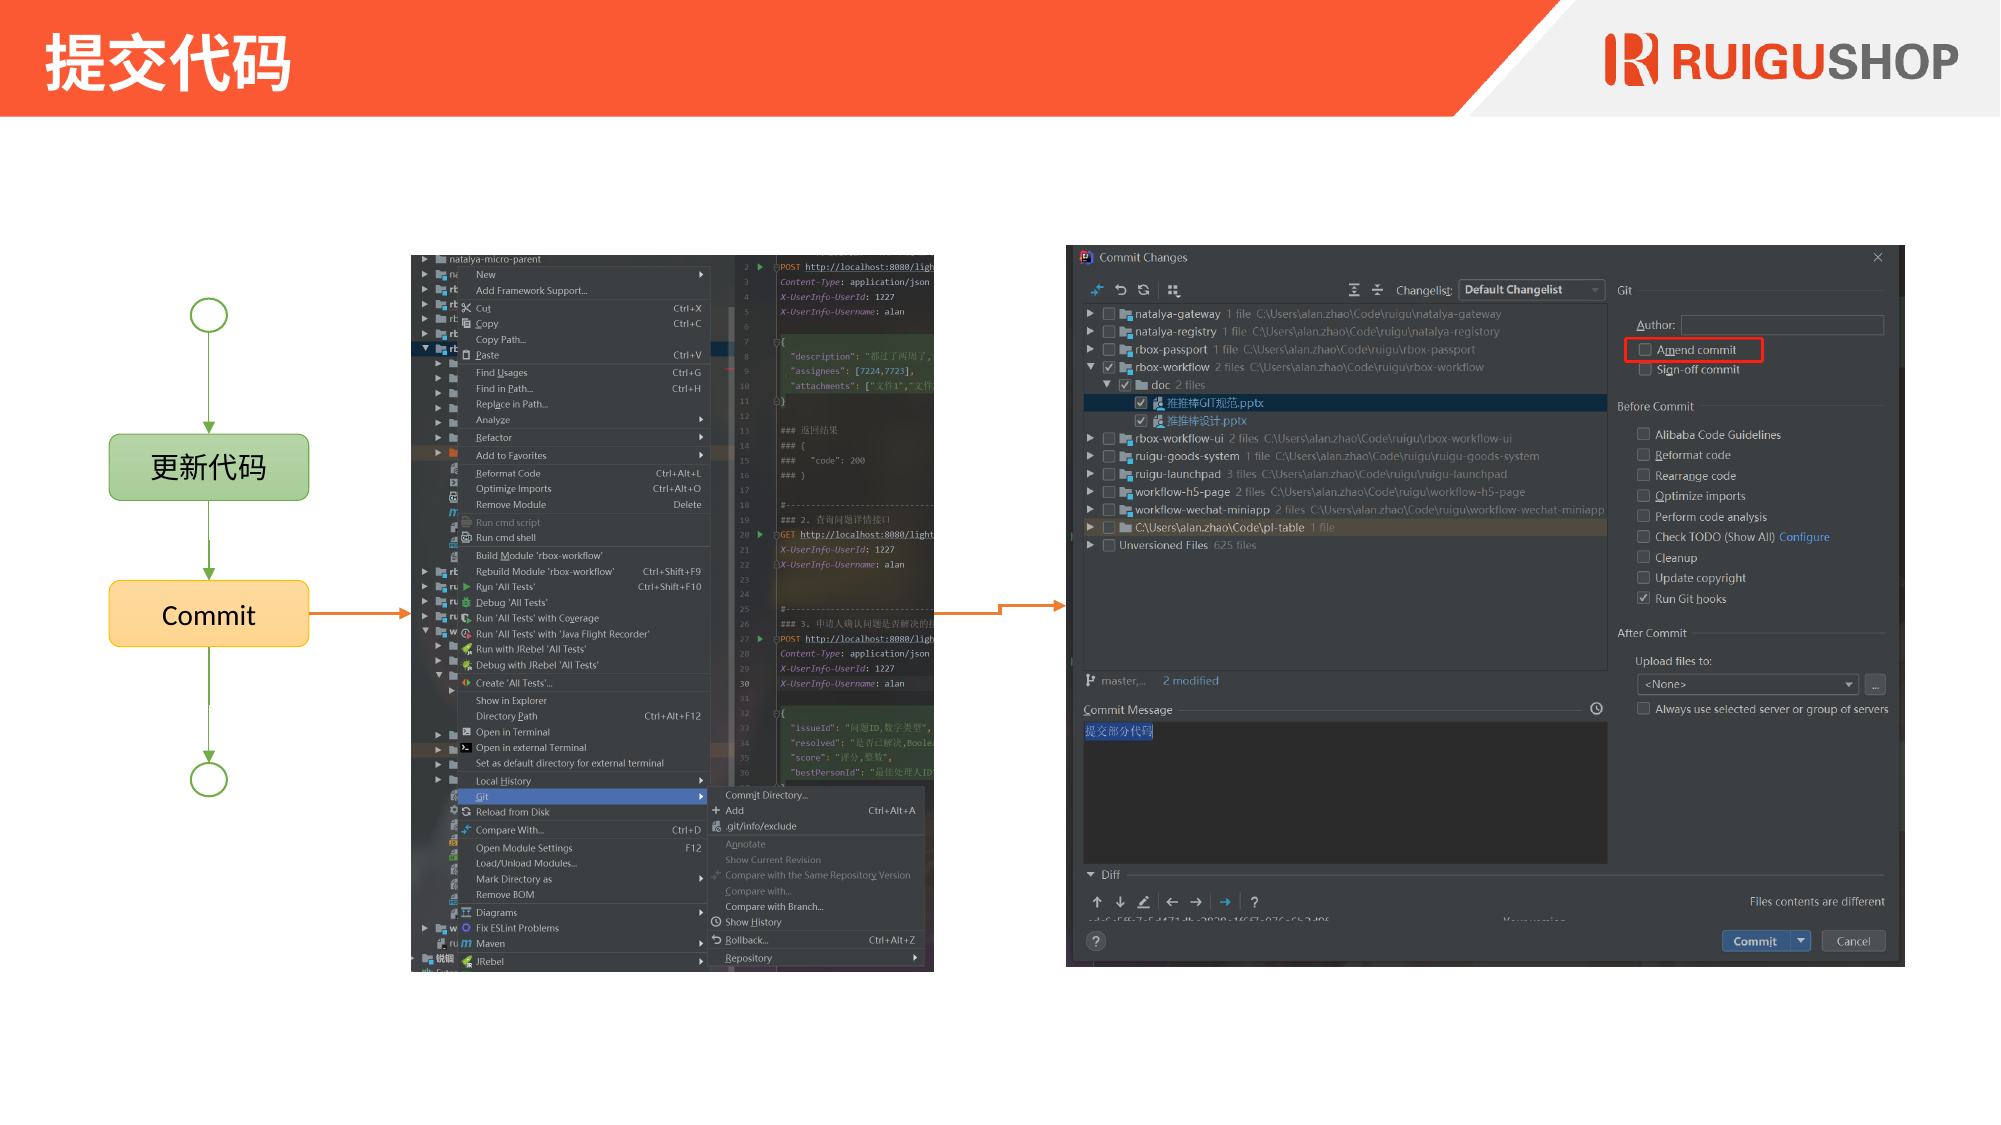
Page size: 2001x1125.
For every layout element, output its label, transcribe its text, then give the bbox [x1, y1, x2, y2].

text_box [933, 605, 1067, 614]
text_box Commit [108, 579, 310, 648]
text_box [189, 297, 228, 333]
picture [0, 0, 2000, 117]
text_box 更新代码 [108, 433, 310, 501]
picture [1066, 244, 1905, 967]
text_box [189, 761, 228, 798]
picture [411, 255, 934, 972]
